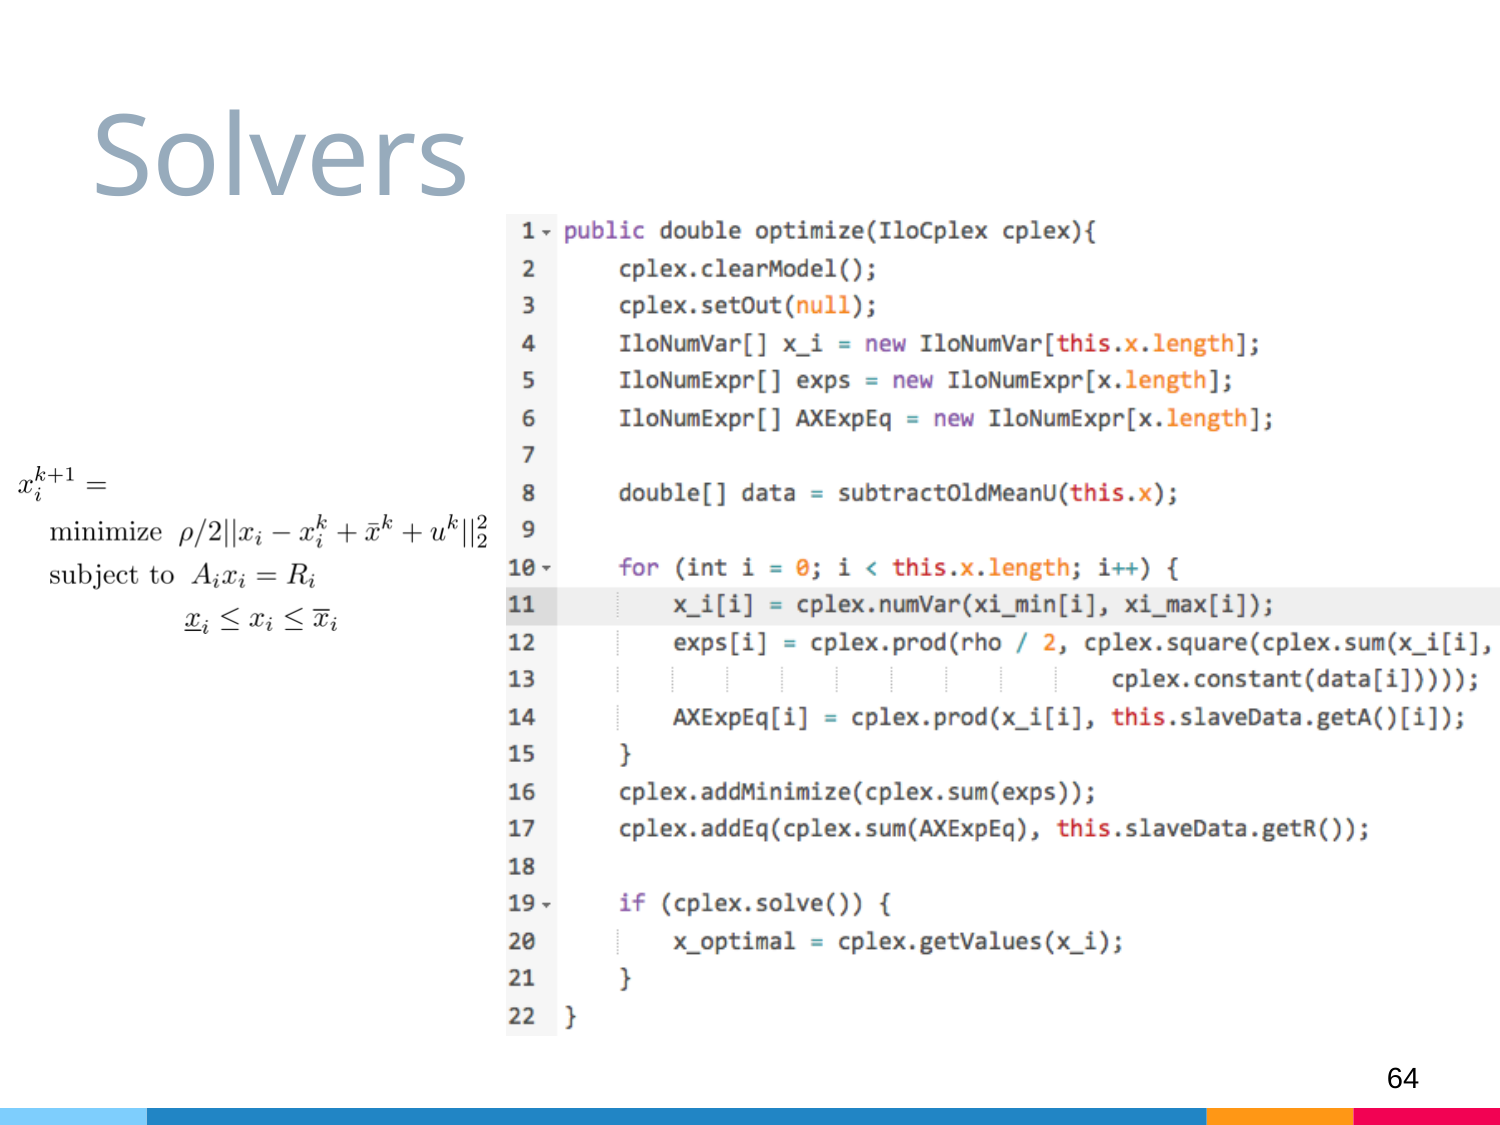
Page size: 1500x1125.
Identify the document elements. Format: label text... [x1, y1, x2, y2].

title Solvers [76, 45, 1354, 233]
picture [17, 466, 487, 635]
picture [506, 214, 1500, 1036]
